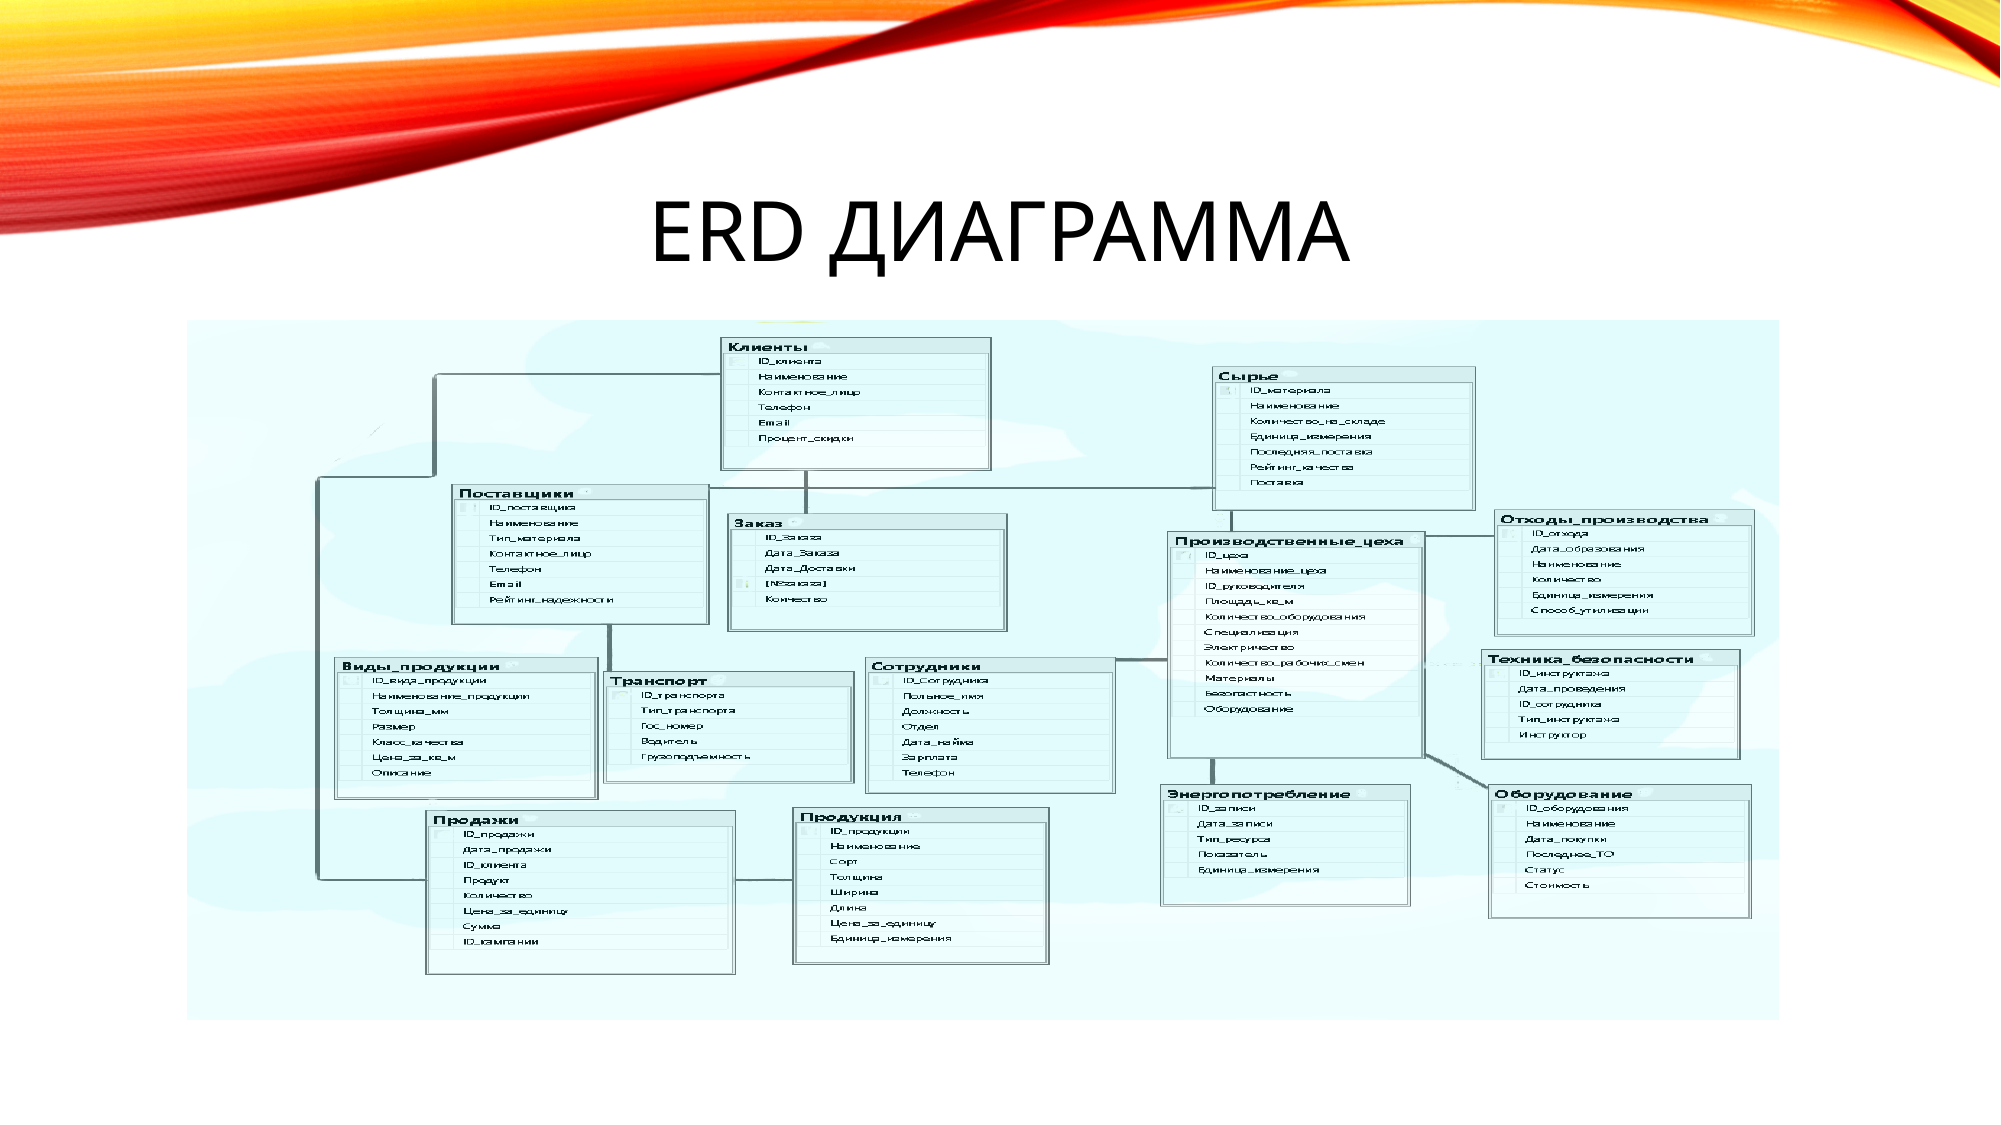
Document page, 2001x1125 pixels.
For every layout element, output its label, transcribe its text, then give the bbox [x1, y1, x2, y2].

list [187, 319, 1779, 1021]
picture [0, 0, 2000, 237]
title ERD диаграмма [293, 128, 1707, 319]
